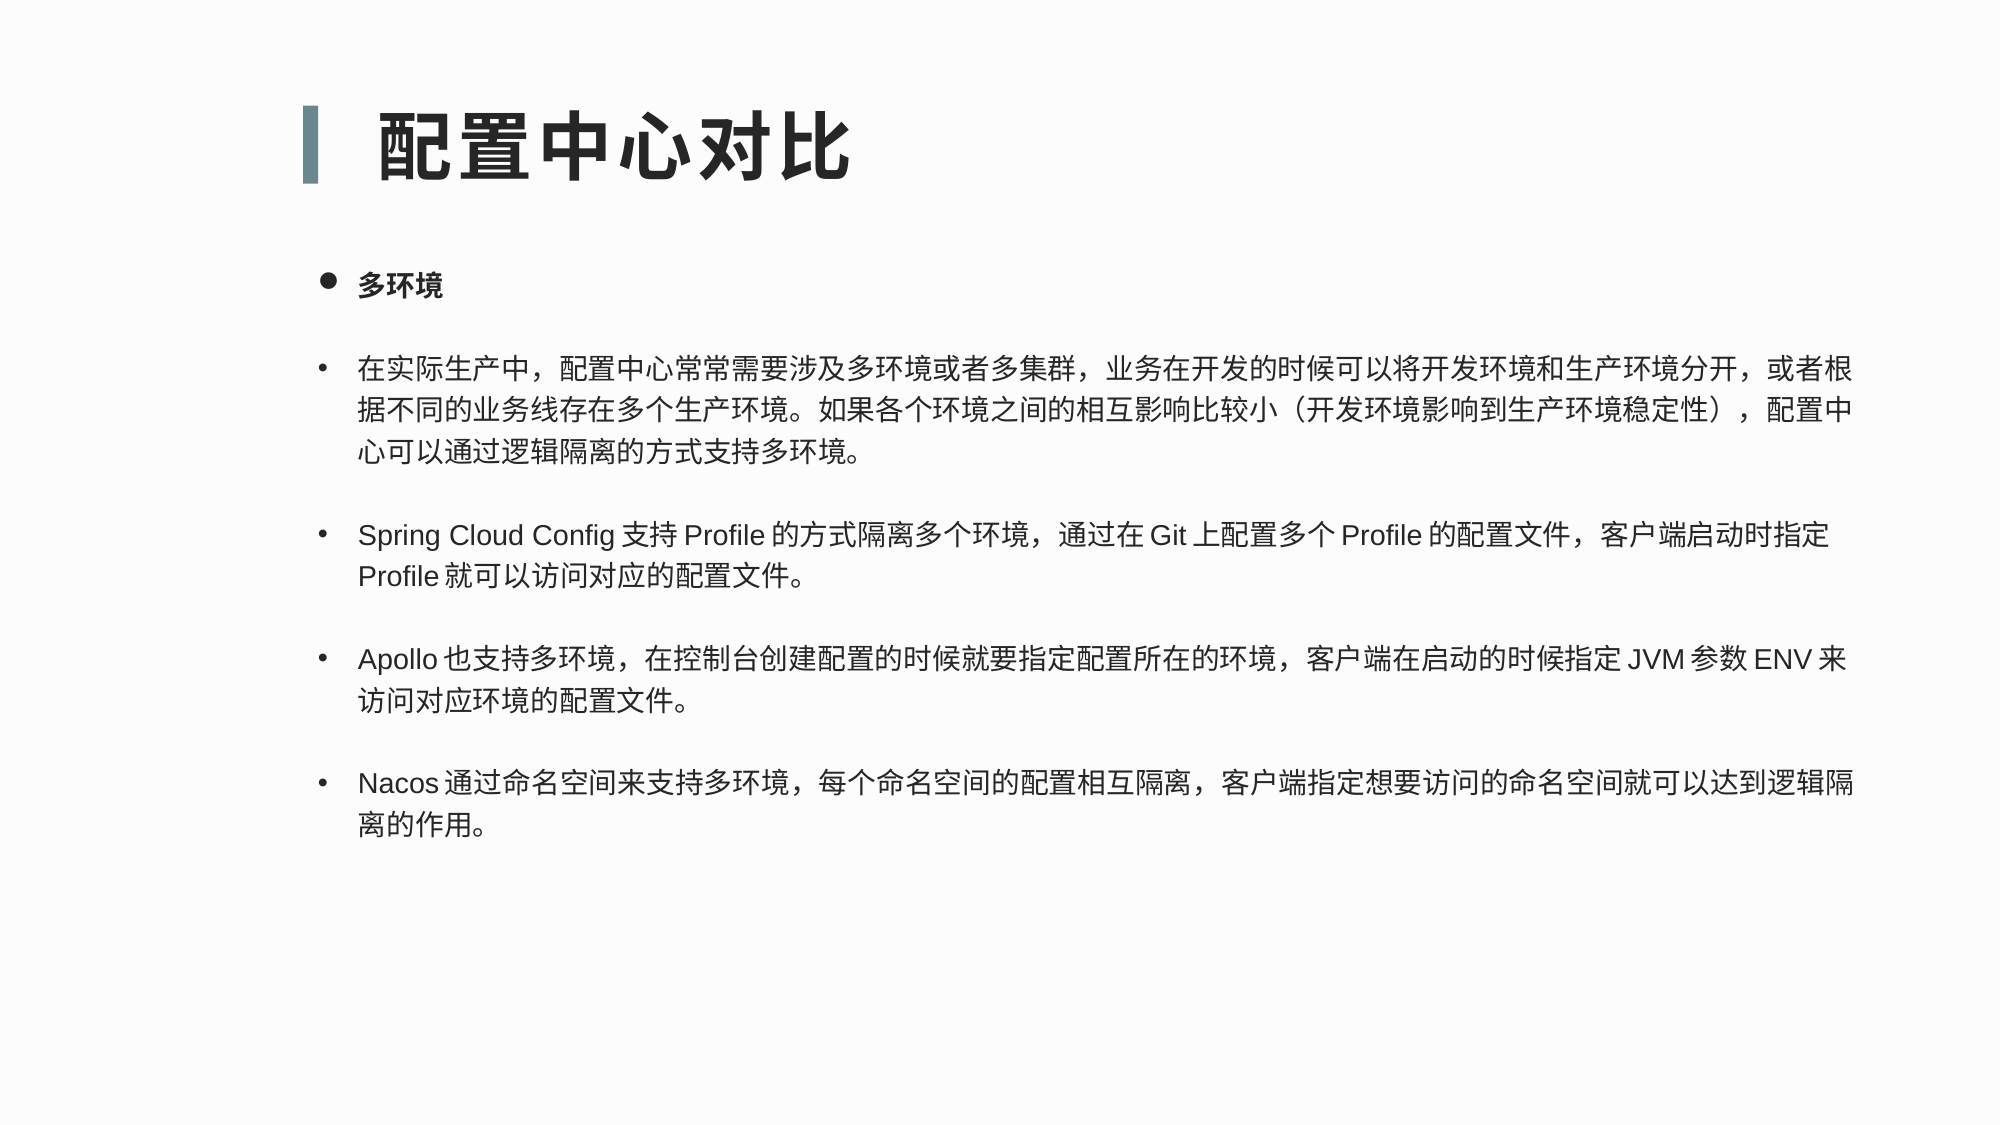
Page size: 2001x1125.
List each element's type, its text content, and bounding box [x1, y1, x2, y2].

text_box [302, 104, 319, 185]
text_box 多环境 在实际生产中，配置中心常常需要涉及多环境或者多集群，业务在开发的时候可以将开发环境和生产环境分开，或者根据不同的业务线存在多个生产环境。如果各个环境之间的相互影响比较小（开发环境影响到生产环境稳定性），配置中心可以通过逻辑隔离的方式支持多环境。 Spring Cloud Config支持Profile的方式隔离多个环境，通过在Git上配置多个Profile的配置文件，客户端启动时指定Profile就可以访问对应的配置文件。 Apollo也支持多环境，在控制台创建配置的时候就要指定配置所在的环境，客户端在启动的时候指定JVM参数ENV来访问对应环境的配置文件。 Nacos通过命名空间来支持多环境，每个命名空间的配置相互隔离，客户端指定想要访问的命名空间就可以达到逻辑隔离的作用。 [303, 252, 1880, 850]
text_box 配置中心对比 [362, 91, 1718, 198]
